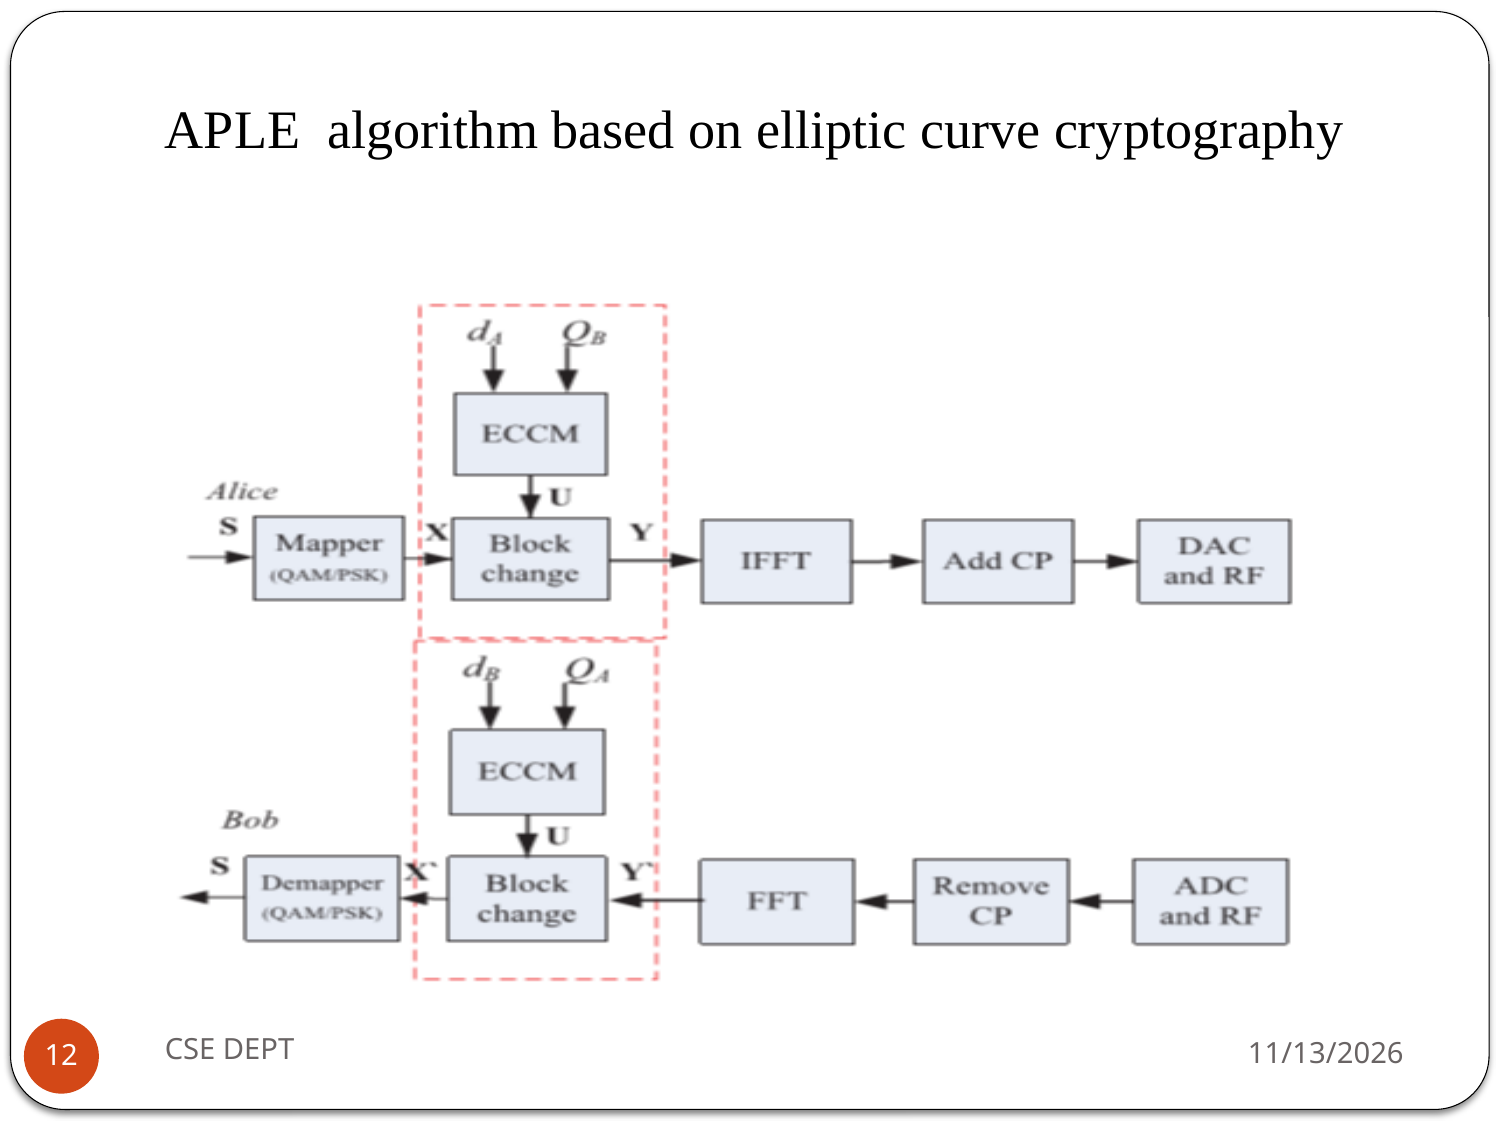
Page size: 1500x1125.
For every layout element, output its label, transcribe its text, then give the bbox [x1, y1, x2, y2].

list APLE algorithm based on elliptic curve cryptography [150, 87, 1425, 988]
picture [149, 299, 1363, 1013]
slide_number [1012, 1015, 1419, 1094]
slide_number 12 [23, 1018, 99, 1094]
footer CSE DEPT [150, 1021, 800, 1088]
